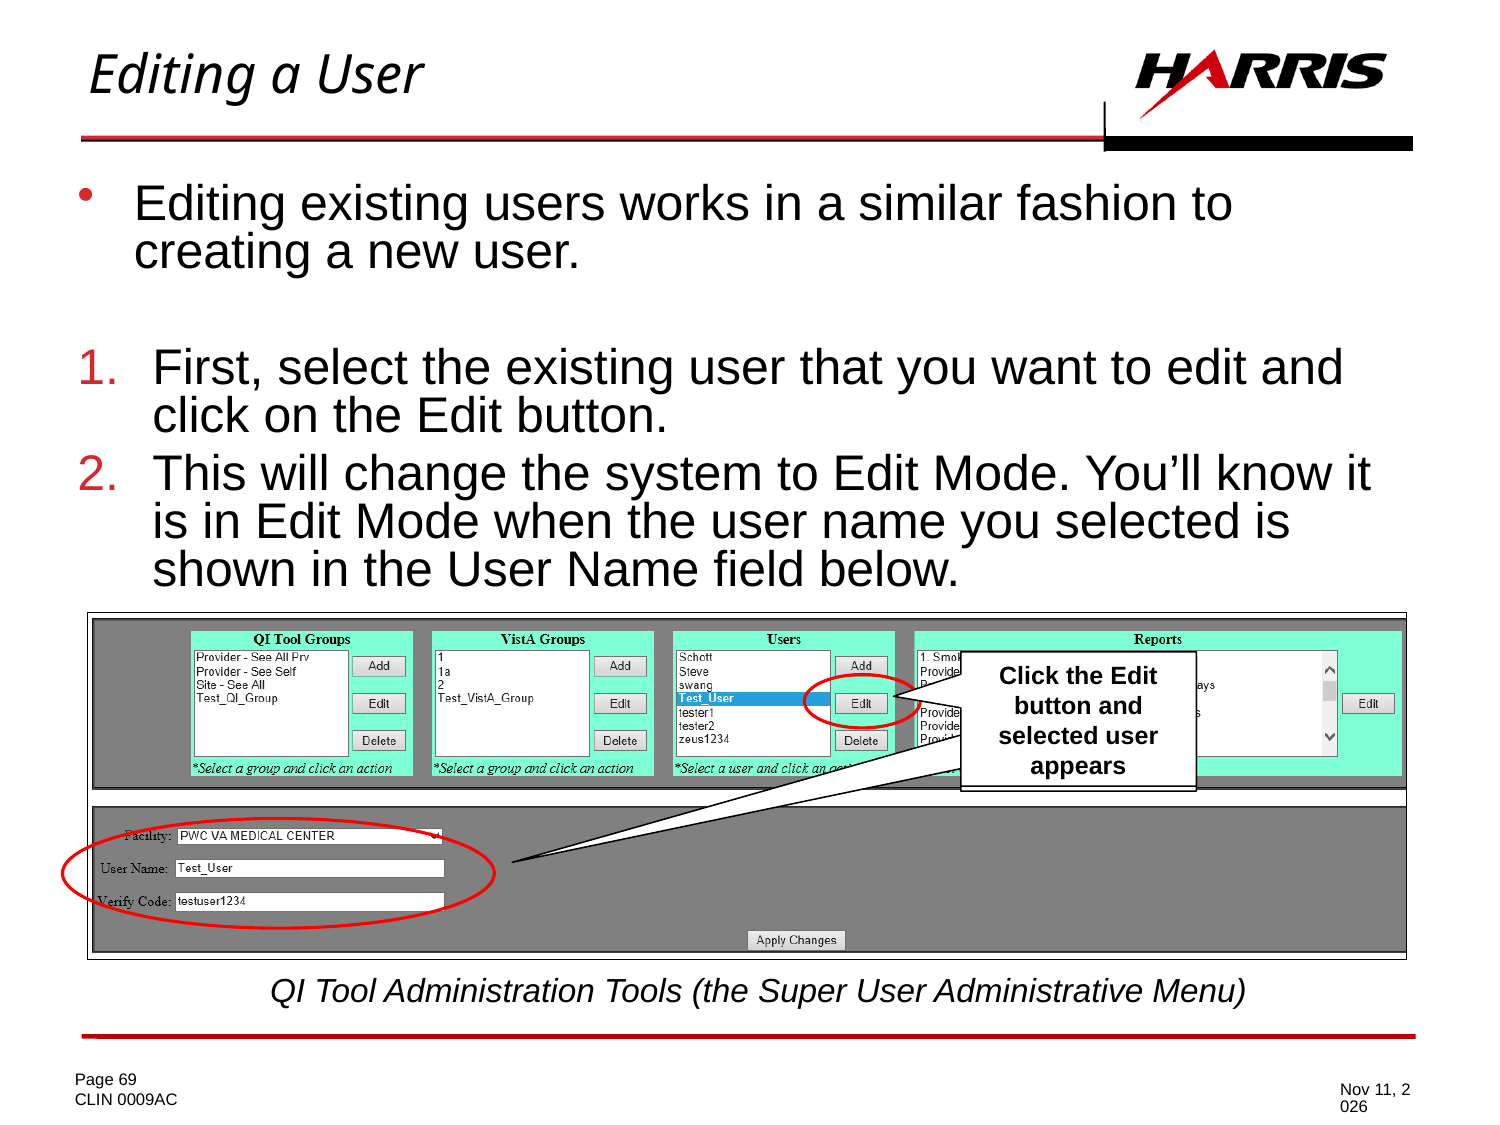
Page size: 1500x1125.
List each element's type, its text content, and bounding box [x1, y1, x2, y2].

text_box [62, 851, 81, 896]
list QI Tool Administration Tools (the Super User Administrative Menu) [74, 968, 1444, 1027]
list Editing existing users works in a similar fashion to creating a new user. First, select the existing user that you want to edit and click on the Edit button. This will change the system to Edit Mode. You’ll know it is in Edit Mode when the user name you selected is shown in the User Name field below. [62, 174, 1432, 338]
picture [1135, 49, 1387, 119]
title Editing a User [73, 27, 962, 117]
slide_number 16-Jun-14 [1324, 1066, 1435, 1111]
picture [86, 612, 1407, 960]
